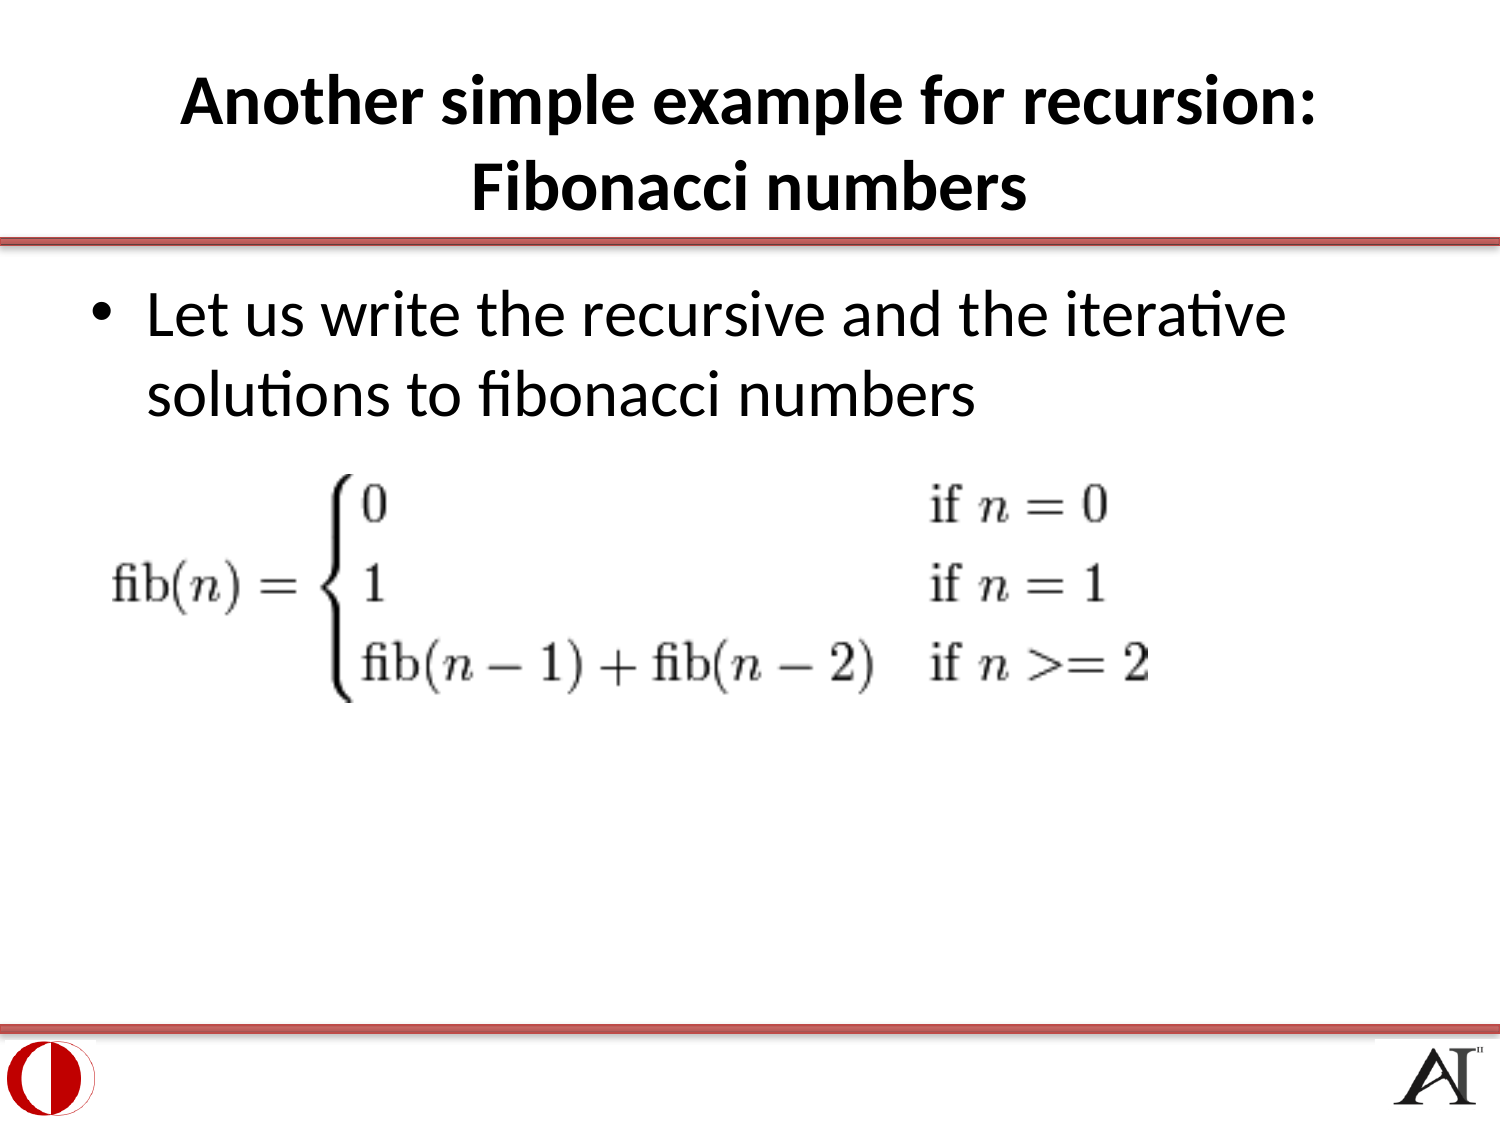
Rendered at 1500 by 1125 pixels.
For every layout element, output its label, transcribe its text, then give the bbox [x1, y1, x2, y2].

title Another simple example for recursion: Fibonacci numbers [75, 45, 1425, 233]
list Let us write the recursive and the iterative solutions to fibonacci numbers [75, 262, 1425, 1005]
picture [112, 474, 1148, 704]
picture [5, 1040, 96, 1116]
slide_number 34 [1074, 1042, 1425, 1103]
picture [1374, 1039, 1500, 1110]
